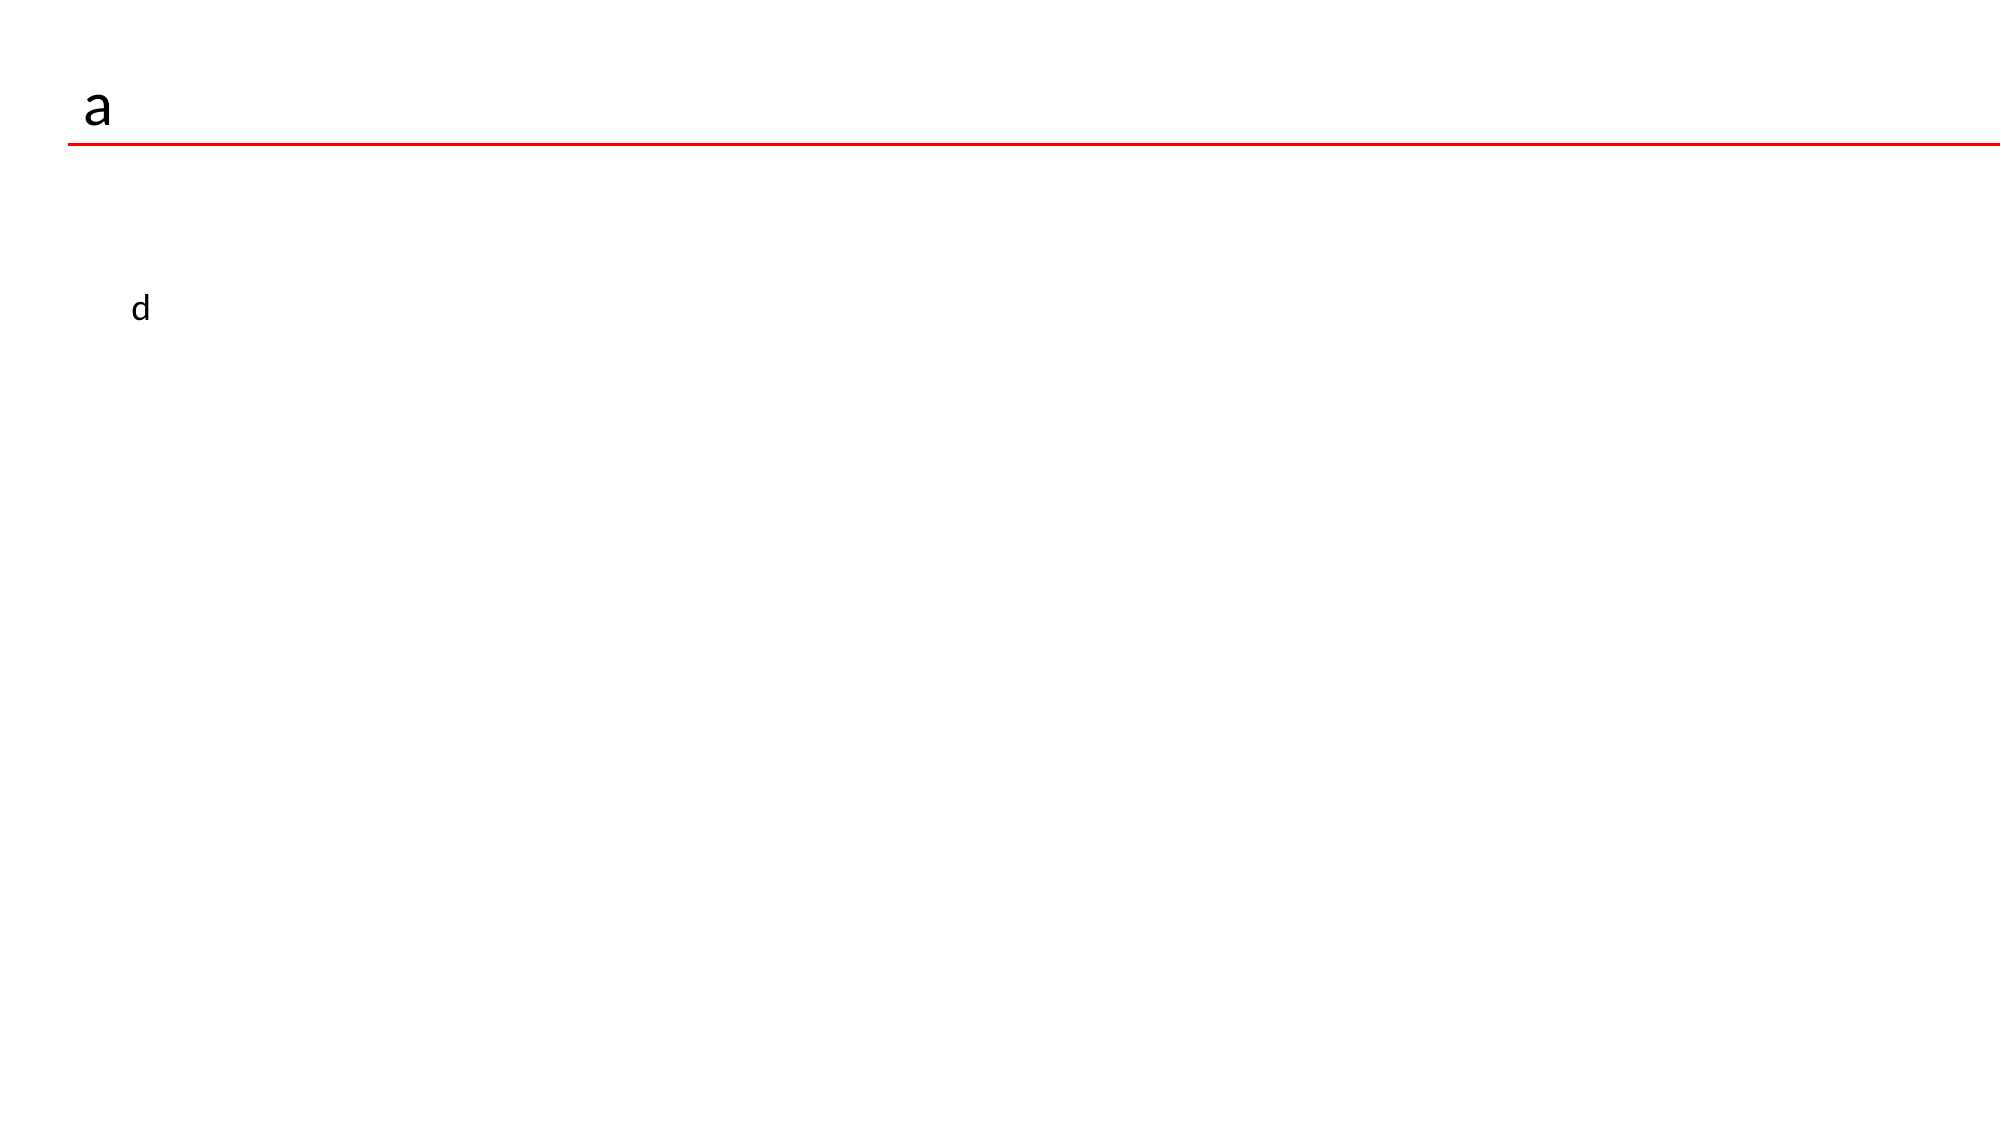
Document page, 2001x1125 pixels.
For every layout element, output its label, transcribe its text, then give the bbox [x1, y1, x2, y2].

text_box d [116, 275, 1000, 336]
title a [68, 44, 1432, 143]
